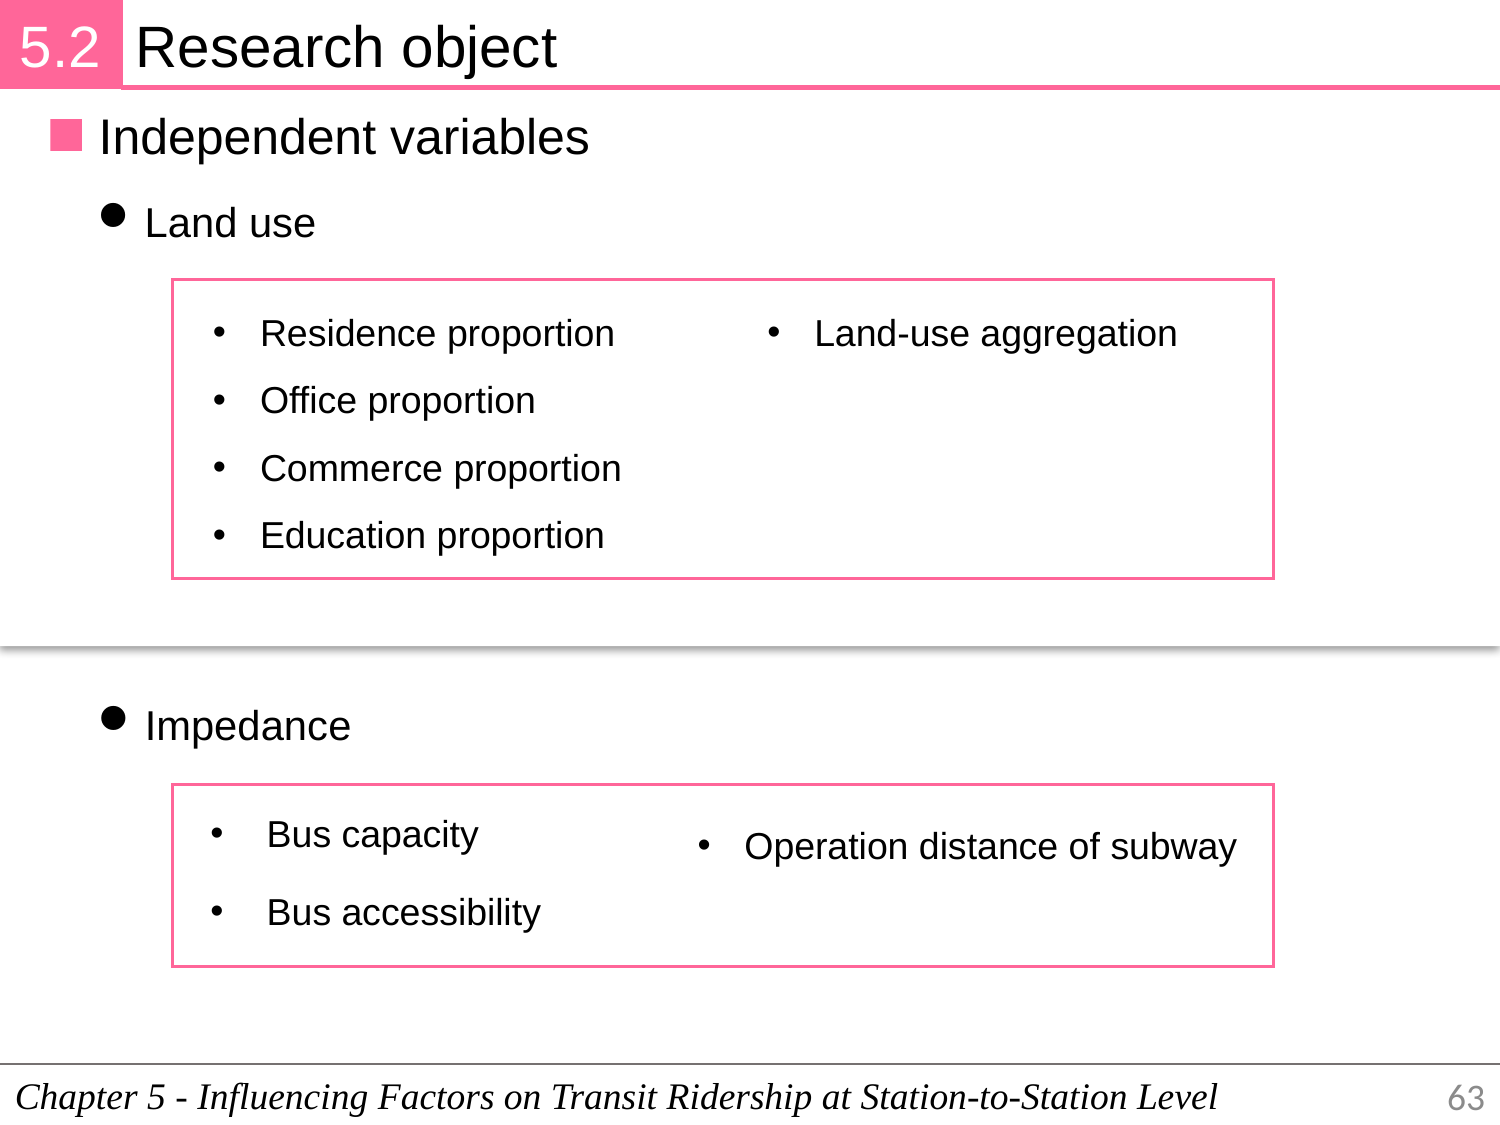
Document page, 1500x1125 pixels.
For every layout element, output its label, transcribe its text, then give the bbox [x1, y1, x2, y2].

text_box Land use [82, 188, 332, 254]
text_box [172, 783, 1274, 967]
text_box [50, 96, 608, 173]
slide_number 63 [1162, 1065, 1500, 1125]
text_box Impedance [83, 691, 367, 757]
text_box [172, 279, 1274, 579]
text_box Chapter 5 - Influencing Factors on Transit Ridership at Station-to-Station Level [0, 1065, 1162, 1125]
text_box [0, 87, 1500, 647]
text_box 5.2 [0, 0, 121, 87]
text_box Research object [121, 1, 1500, 85]
